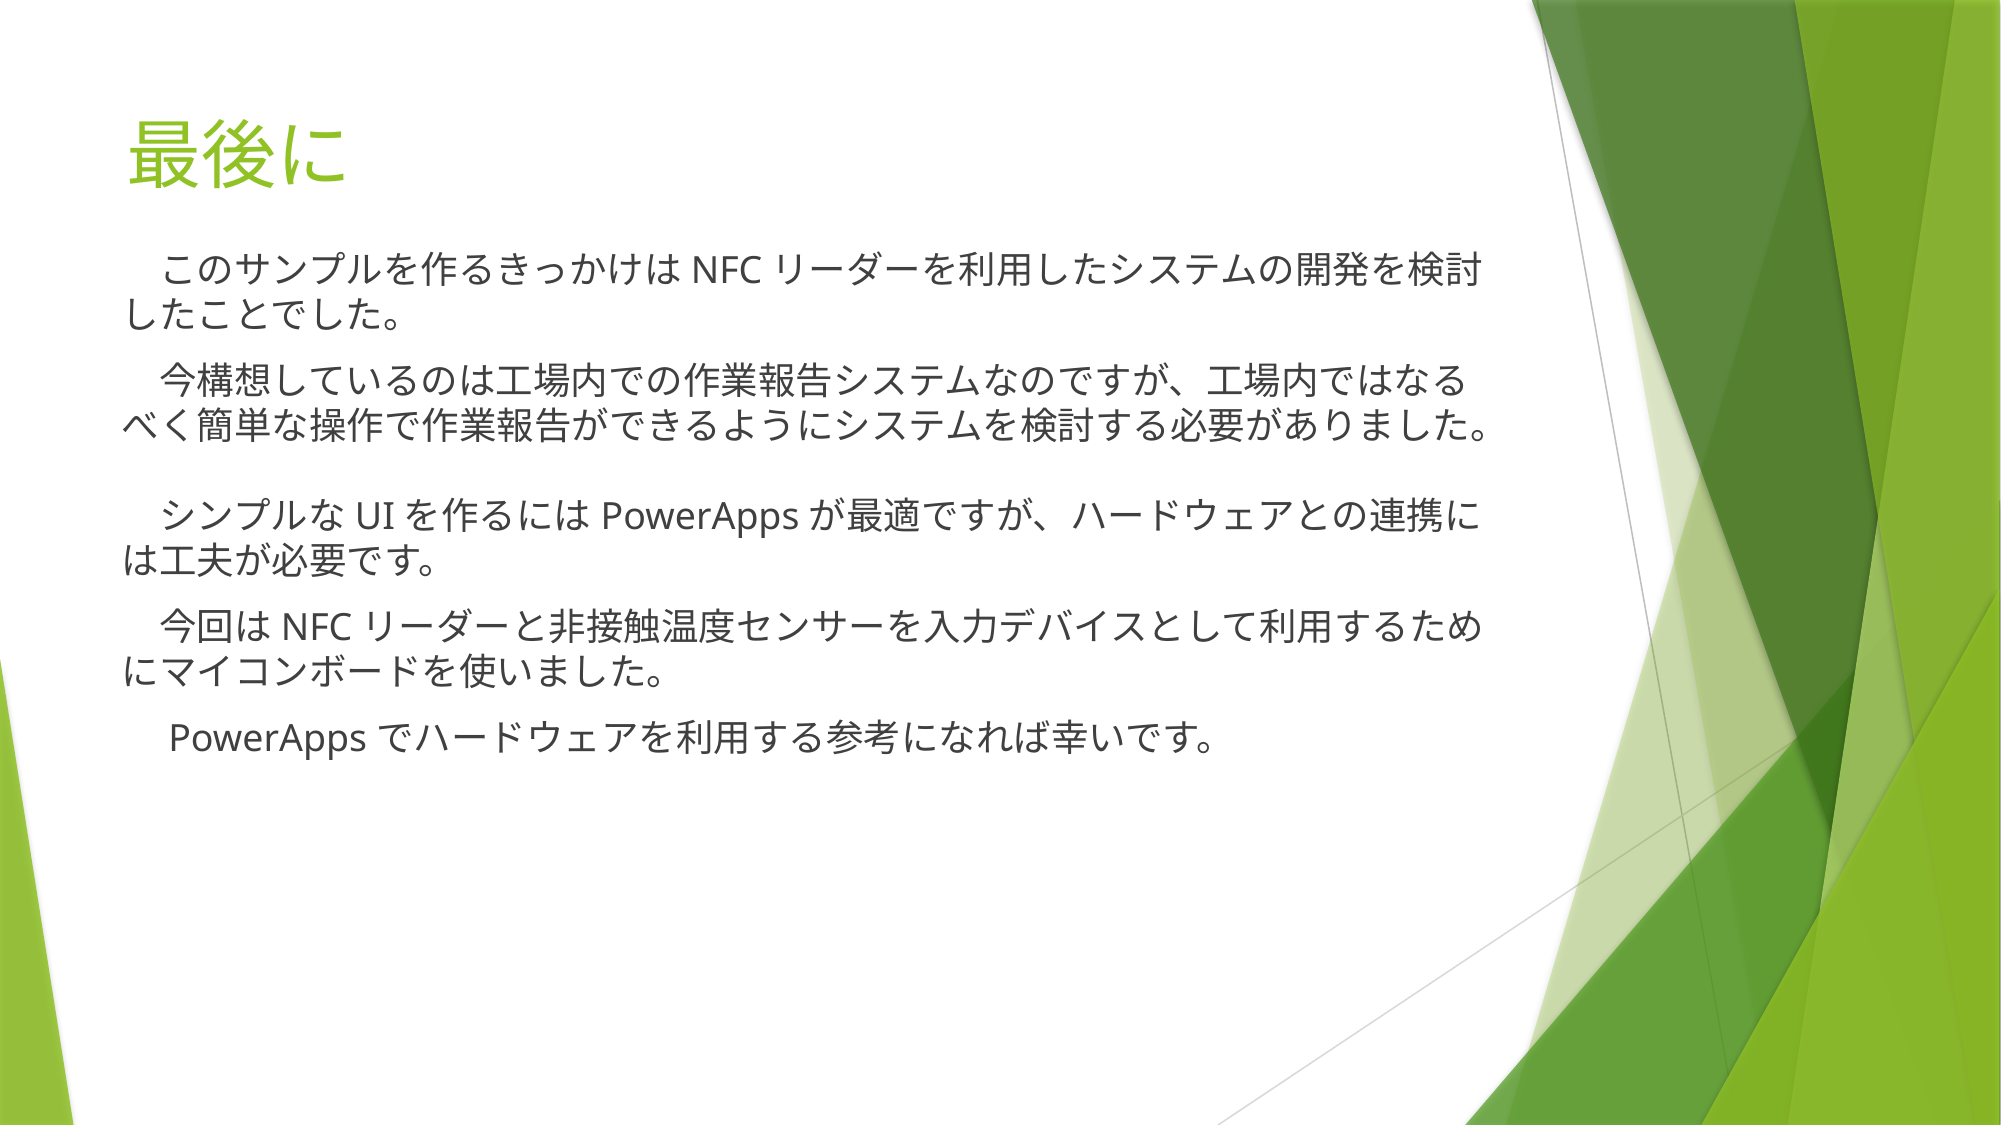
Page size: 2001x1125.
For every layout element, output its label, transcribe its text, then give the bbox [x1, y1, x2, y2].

list このサンプルを作るきっかけはNFCリーダーを利用したシステムの開発を検討したことでした。 今構想しているのは工場内での作業報告システムなのですが、工場内ではなるべく簡単な操作で作業報告ができるようにシステムを検討する必要がありました。 シンプルなUIを作るにはPowerAppsが最適ですが、ハードウェアとの連携には工夫が必要です。 今回はNFCリーダーと非接触温度センサーを入力デバイスとして利用するためにマイコンボードを使いました。 PowerAppsでハードウェアを利用する参考になれば幸いです。 [106, 238, 1518, 992]
title 最後に [111, 99, 1522, 317]
